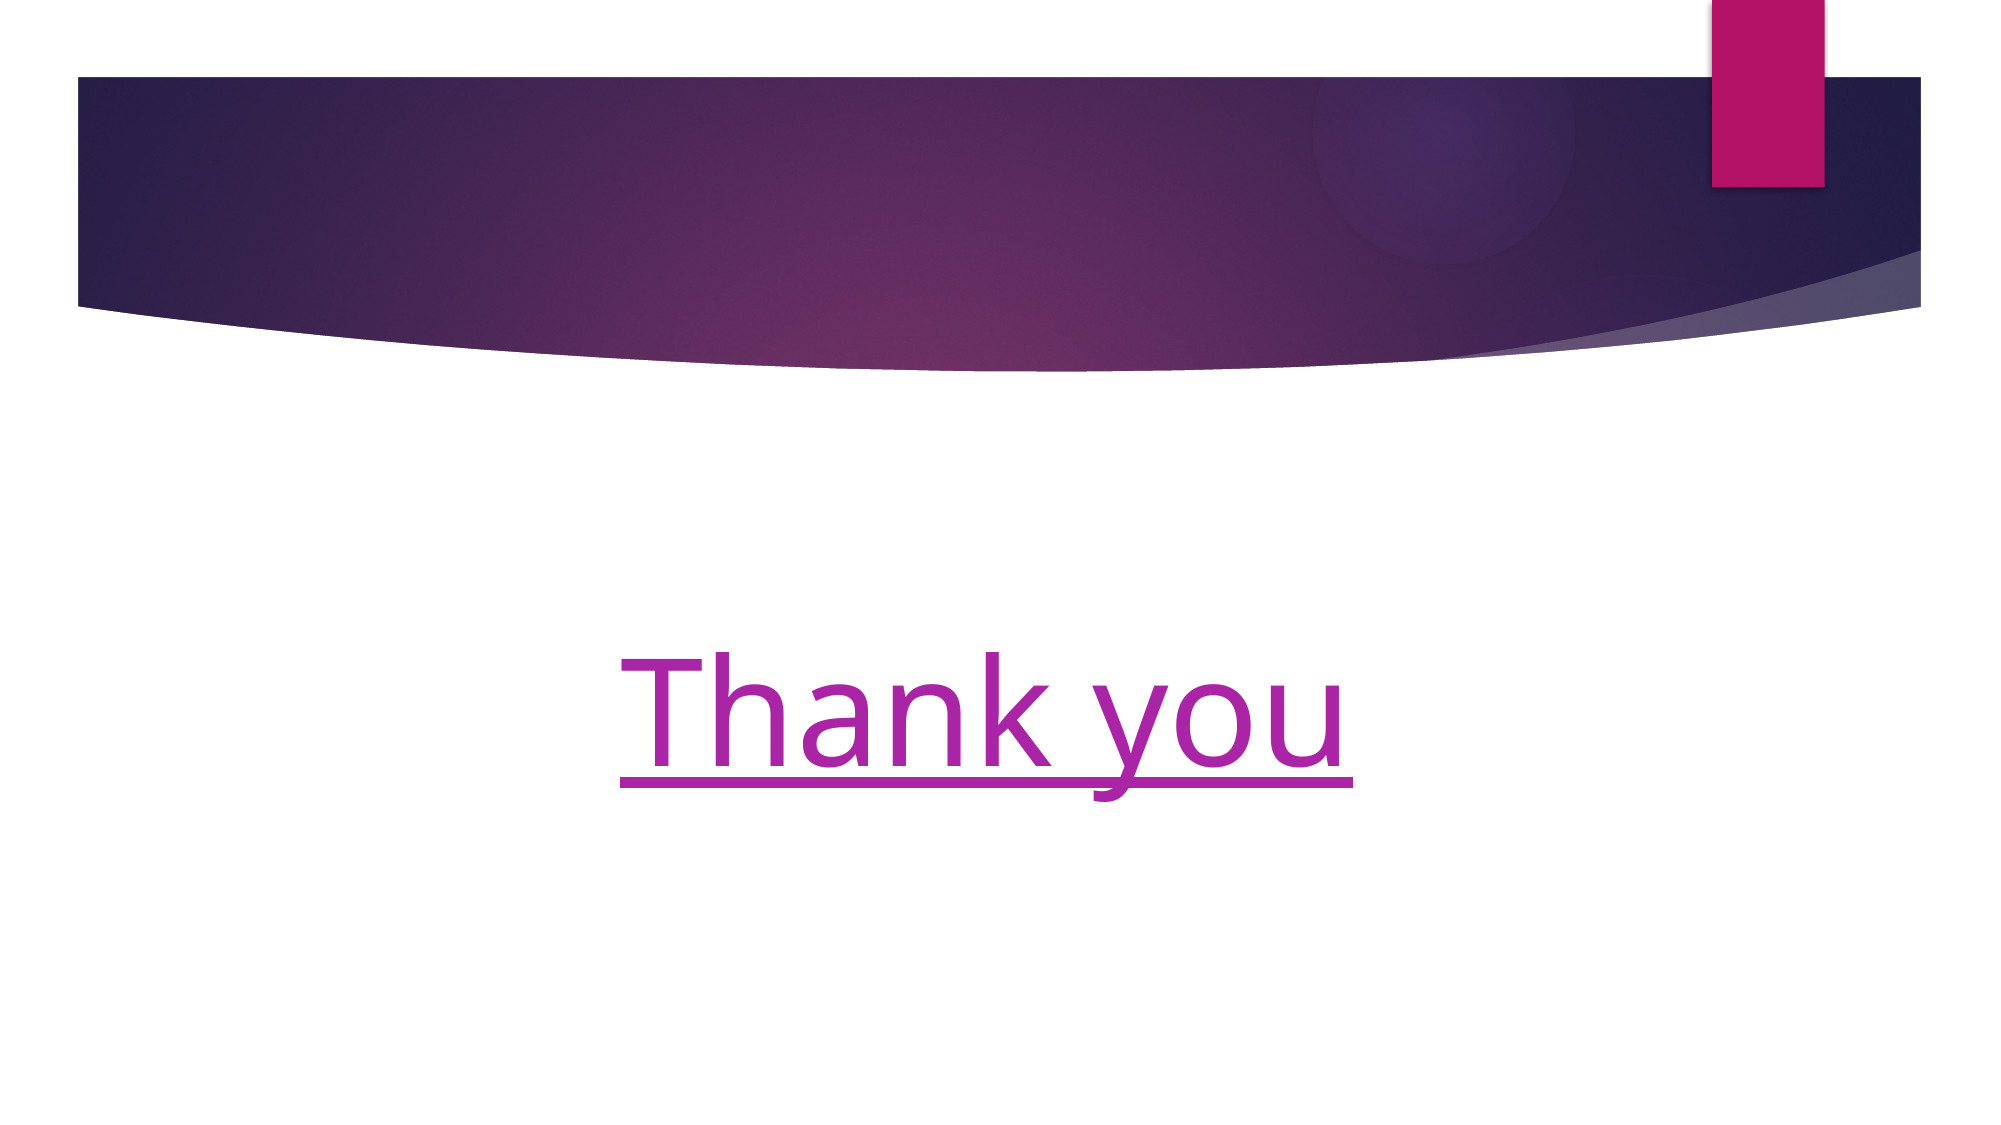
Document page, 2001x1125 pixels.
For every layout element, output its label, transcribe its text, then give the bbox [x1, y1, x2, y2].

list Thank you [189, 427, 1638, 988]
